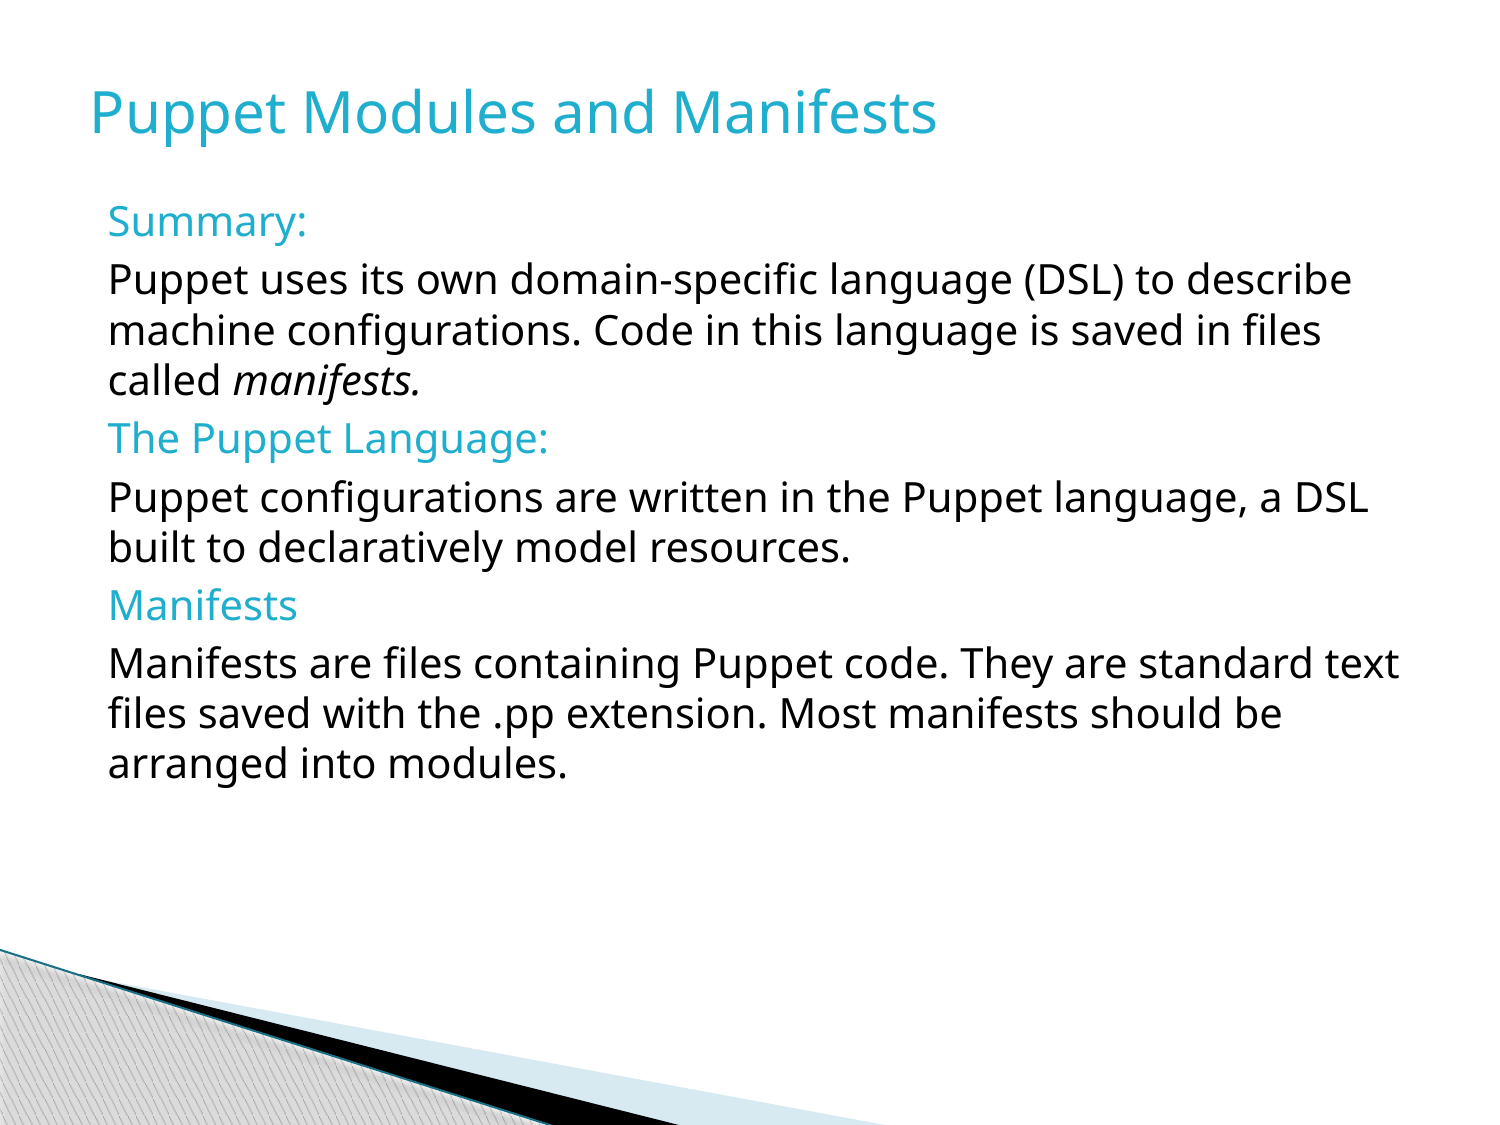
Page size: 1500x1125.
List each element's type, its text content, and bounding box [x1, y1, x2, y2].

list Summary: Puppet uses its own domain-specific language (DSL) to describe machine configurations. Code in this language is saved in files called manifests. The Puppet Language: Puppet configurations are written in the Puppet language, a DSL built to declaratively model resources. Manifests Manifests are files containing Puppet code. They are standard text files saved with the .pp extension. Most manifests should be arranged into modules. [75, 187, 1425, 986]
title Puppet Modules and Manifests [75, 45, 1425, 175]
